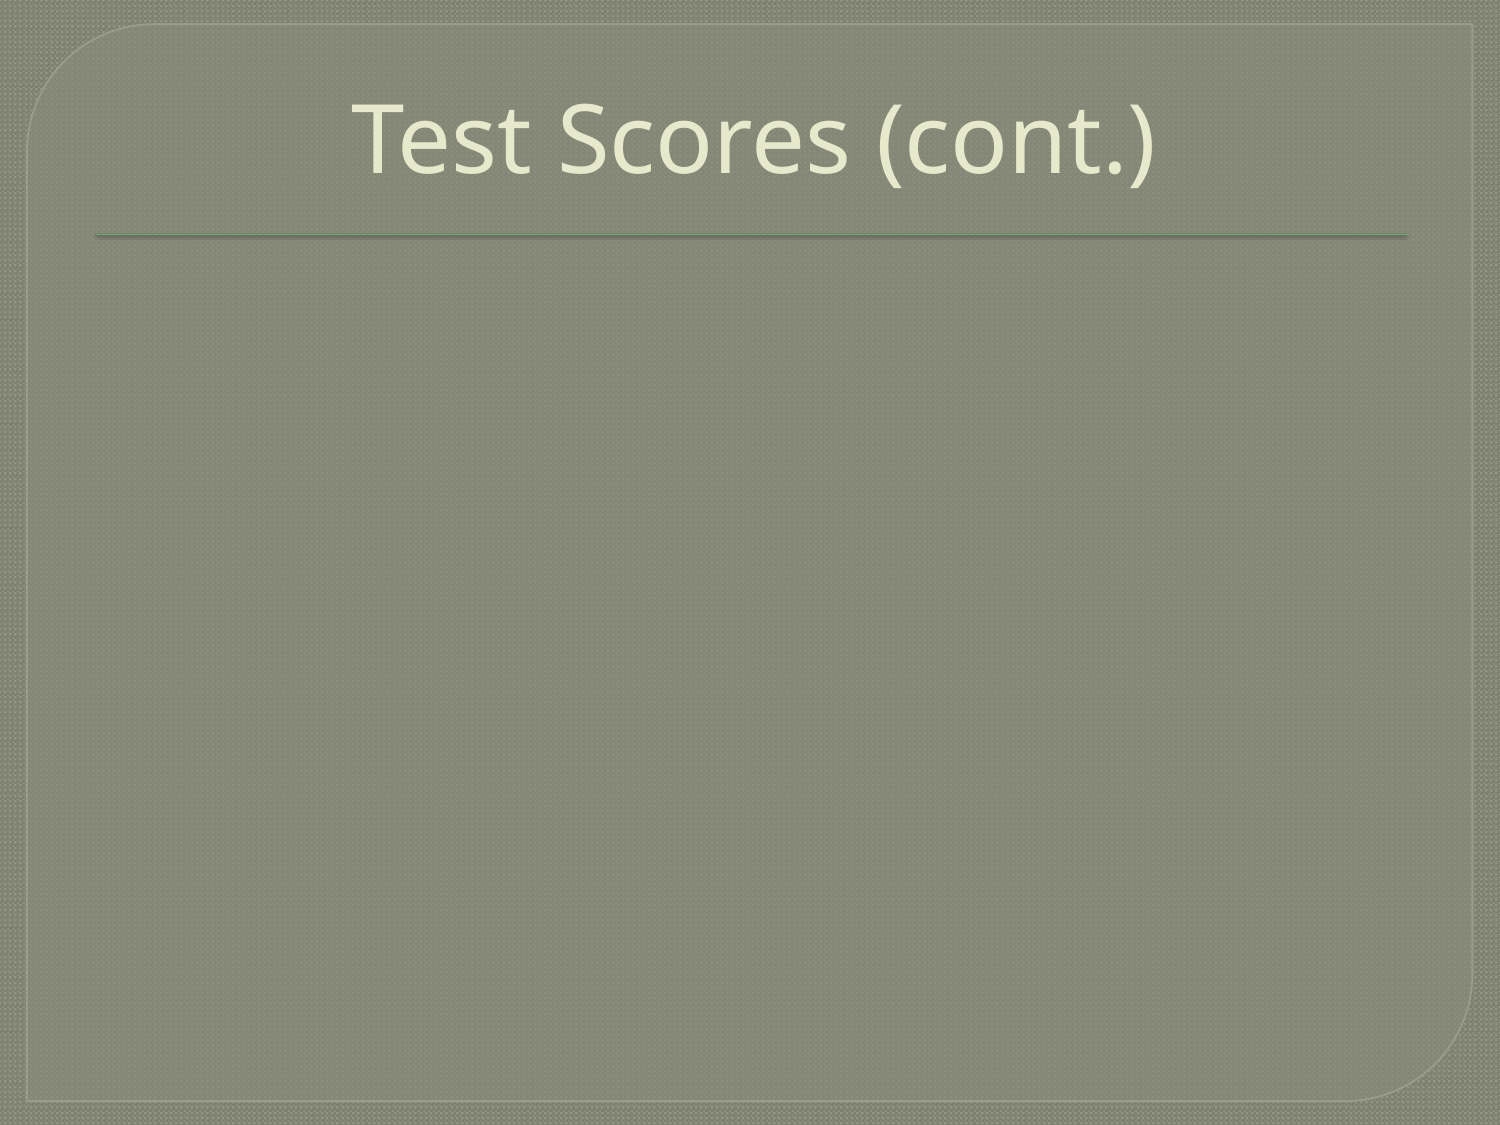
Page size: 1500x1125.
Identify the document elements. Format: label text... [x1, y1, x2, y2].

title Test Scores (cont.) [75, 41, 1425, 230]
